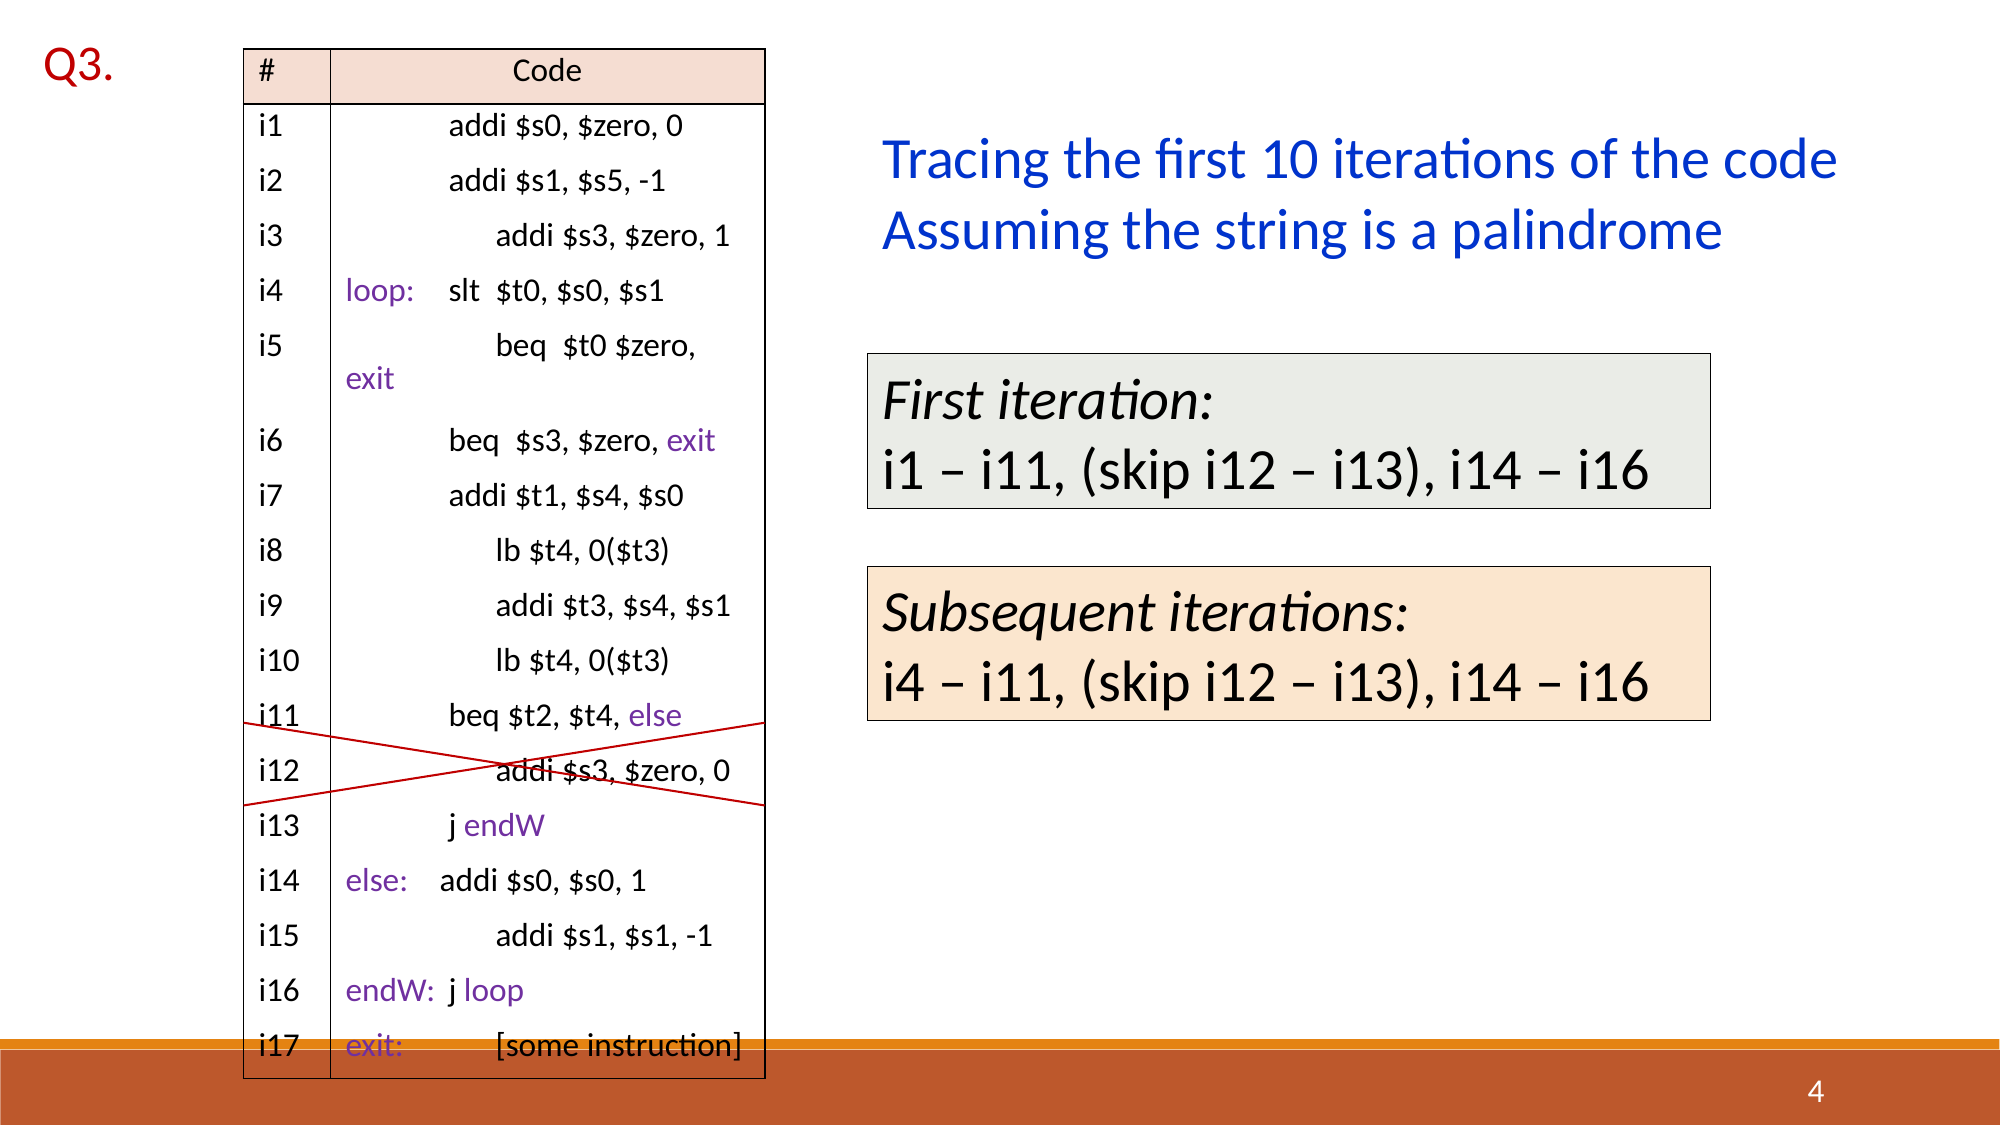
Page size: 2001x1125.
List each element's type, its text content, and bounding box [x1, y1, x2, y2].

table_cell i13 [244, 813, 330, 859]
text_box First iteration: i1 – i11, (skip i12 – i13), i14 – i16 [867, 353, 1711, 509]
table_cell addi $t3, $s4, $s1 [331, 584, 764, 639]
table_cell beq $t0 $zero, exit [331, 324, 764, 419]
table_cell exit: [some instruction] [331, 1024, 764, 1078]
table_cell beq $t2, $t4, else [331, 694, 764, 719]
slide_number 4 [1624, 1059, 1840, 1120]
table_cell addi $s1, $s1, -1 [331, 914, 764, 969]
table_cell i2 [244, 159, 330, 214]
table_cell addi $s0, $zero, 0 [331, 105, 764, 159]
table_cell i15 [244, 914, 330, 969]
table_cell endW: j loop [331, 969, 764, 1024]
table_cell addi $s3, $zero, 1 [331, 214, 764, 269]
table_cell i4 [244, 269, 330, 324]
table_cell i9 [244, 584, 330, 639]
table_cell addi $s1, $s5, -1 [331, 159, 764, 214]
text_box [243, 722, 766, 806]
table_header Code [331, 50, 764, 103]
table_cell beq $s3, $zero, exit [331, 419, 764, 474]
table_cell i5 [244, 324, 330, 419]
table_cell loop: slt $t0, $s0, $s1 [331, 269, 764, 324]
table_cell i8 [244, 529, 330, 584]
text_box Q3. [28, 22, 153, 98]
table_cell i14 [244, 859, 330, 914]
table_cell i10 [244, 639, 330, 694]
table_cell i17 [244, 1024, 330, 1078]
table_cell i6 [244, 419, 330, 474]
table_cell lb $t4, 0($t3) [331, 529, 764, 584]
table_cell i16 [244, 969, 330, 1024]
text_box Assuming the string is a palindrome [867, 184, 1869, 269]
table_cell i11 [244, 694, 330, 721]
table_cell i7 [244, 474, 330, 529]
table_header # [244, 50, 330, 103]
text_box Subsequent iterations: i4 – i11, (skip i12 – i13), i14 – i16 [867, 566, 1711, 721]
table_cell else: addi $s0, $s0, 1 [331, 859, 764, 914]
table_cell i1 [244, 105, 330, 159]
text_box Tracing the first 10 iterations of the code [867, 113, 1869, 184]
table_cell j endW [331, 814, 764, 859]
table_cell i3 [244, 214, 330, 269]
table_cell addi $t1, $s4, $s0 [331, 474, 764, 529]
table_cell lb $t4, 0($t3) [331, 639, 764, 694]
